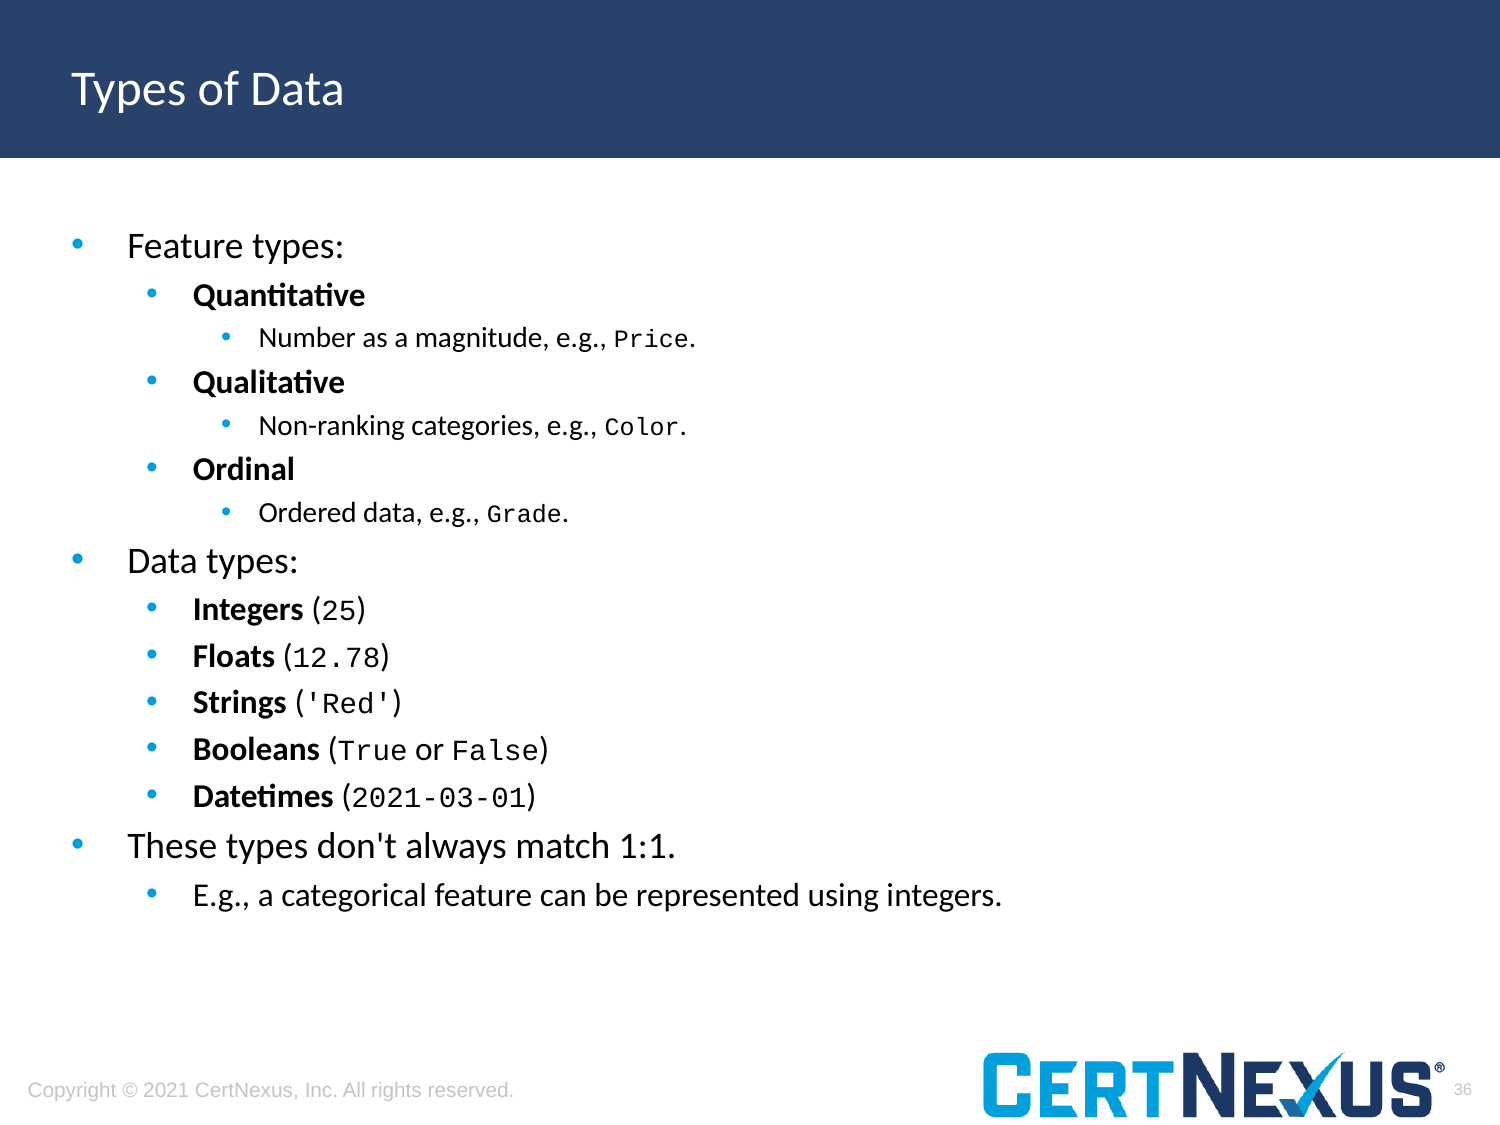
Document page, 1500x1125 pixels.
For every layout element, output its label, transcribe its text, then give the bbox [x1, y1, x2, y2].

picture [967, 1023, 1458, 1125]
list Feature types: Quantitative Number as a magnitude, e.g., Price. Qualitative Non-ranking categories, e.g., Color. Ordinal Ordered data, e.g., Grade. Data types: Integers (25) Floats (12.78) Strings ('Red') Booleans (True or False) Datetimes (2021-03-01) These types don't always match 1:1. E.g., a categorical feature can be represented using integers. [56, 213, 1444, 1021]
title Types of Data [56, 16, 1350, 155]
slide_number 36 [1137, 1058, 1488, 1119]
